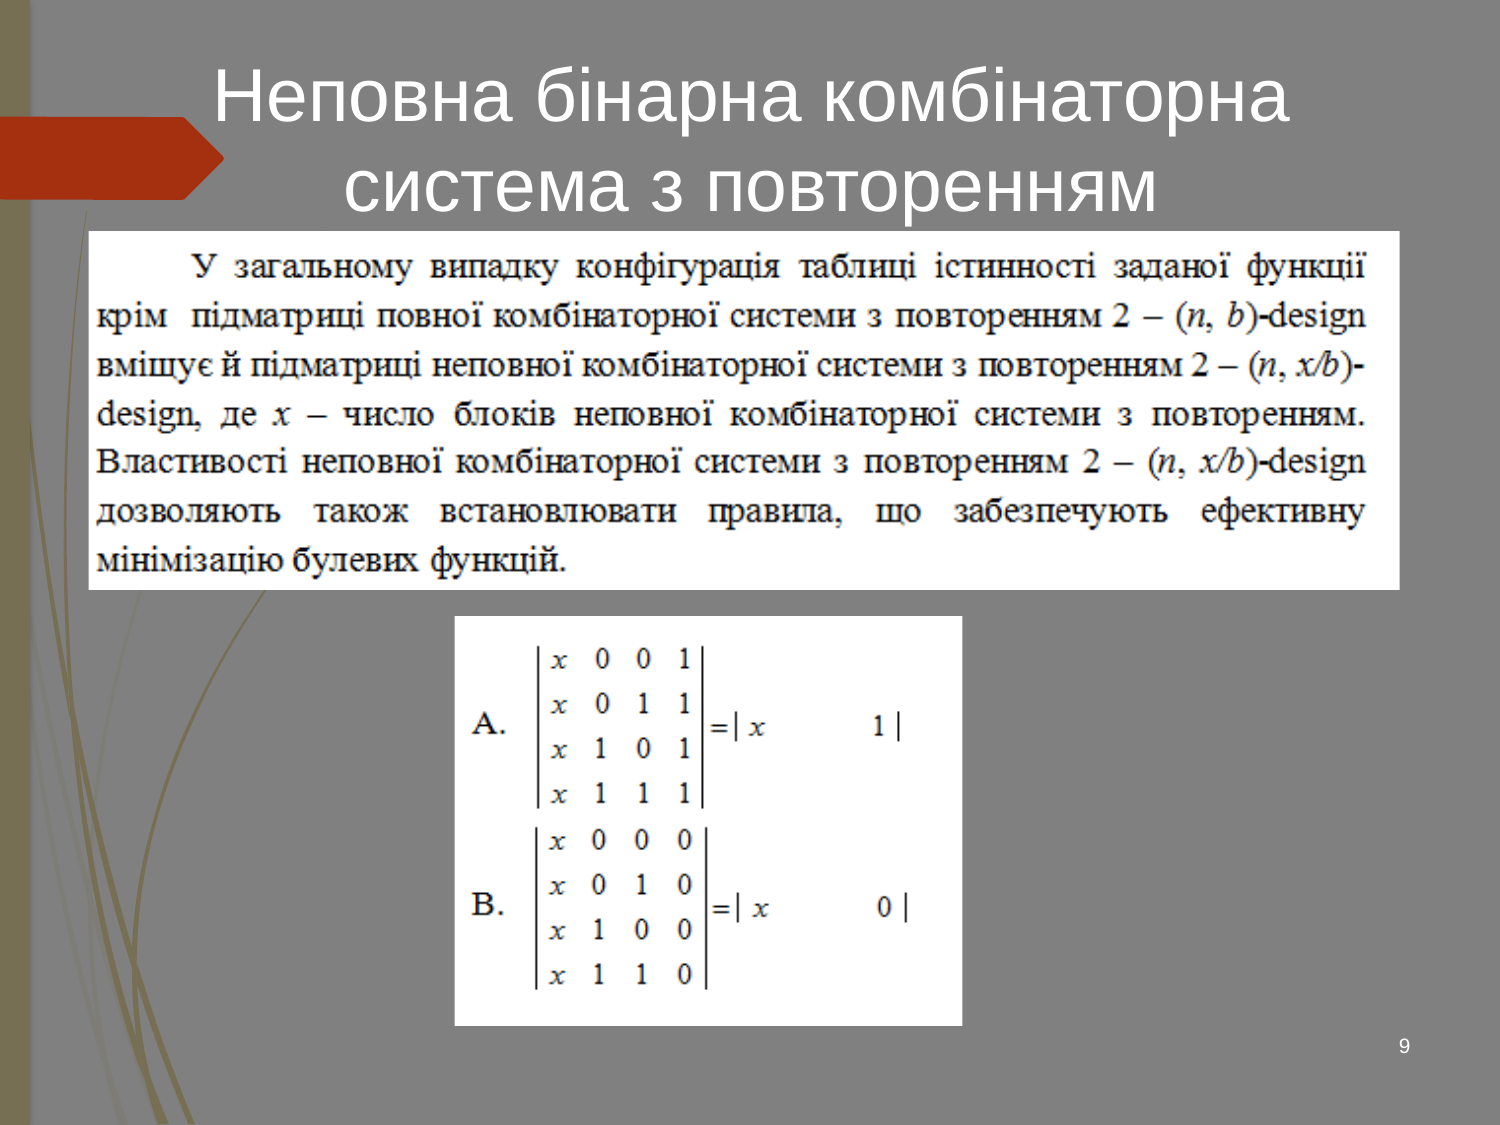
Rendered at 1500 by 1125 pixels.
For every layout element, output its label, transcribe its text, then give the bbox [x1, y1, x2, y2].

text_box 9 [1074, 1024, 1425, 1100]
text_box Неповна бінарна комбінаторна система з повторенням [76, 38, 1427, 234]
picture [454, 616, 963, 1027]
picture [88, 231, 1400, 590]
